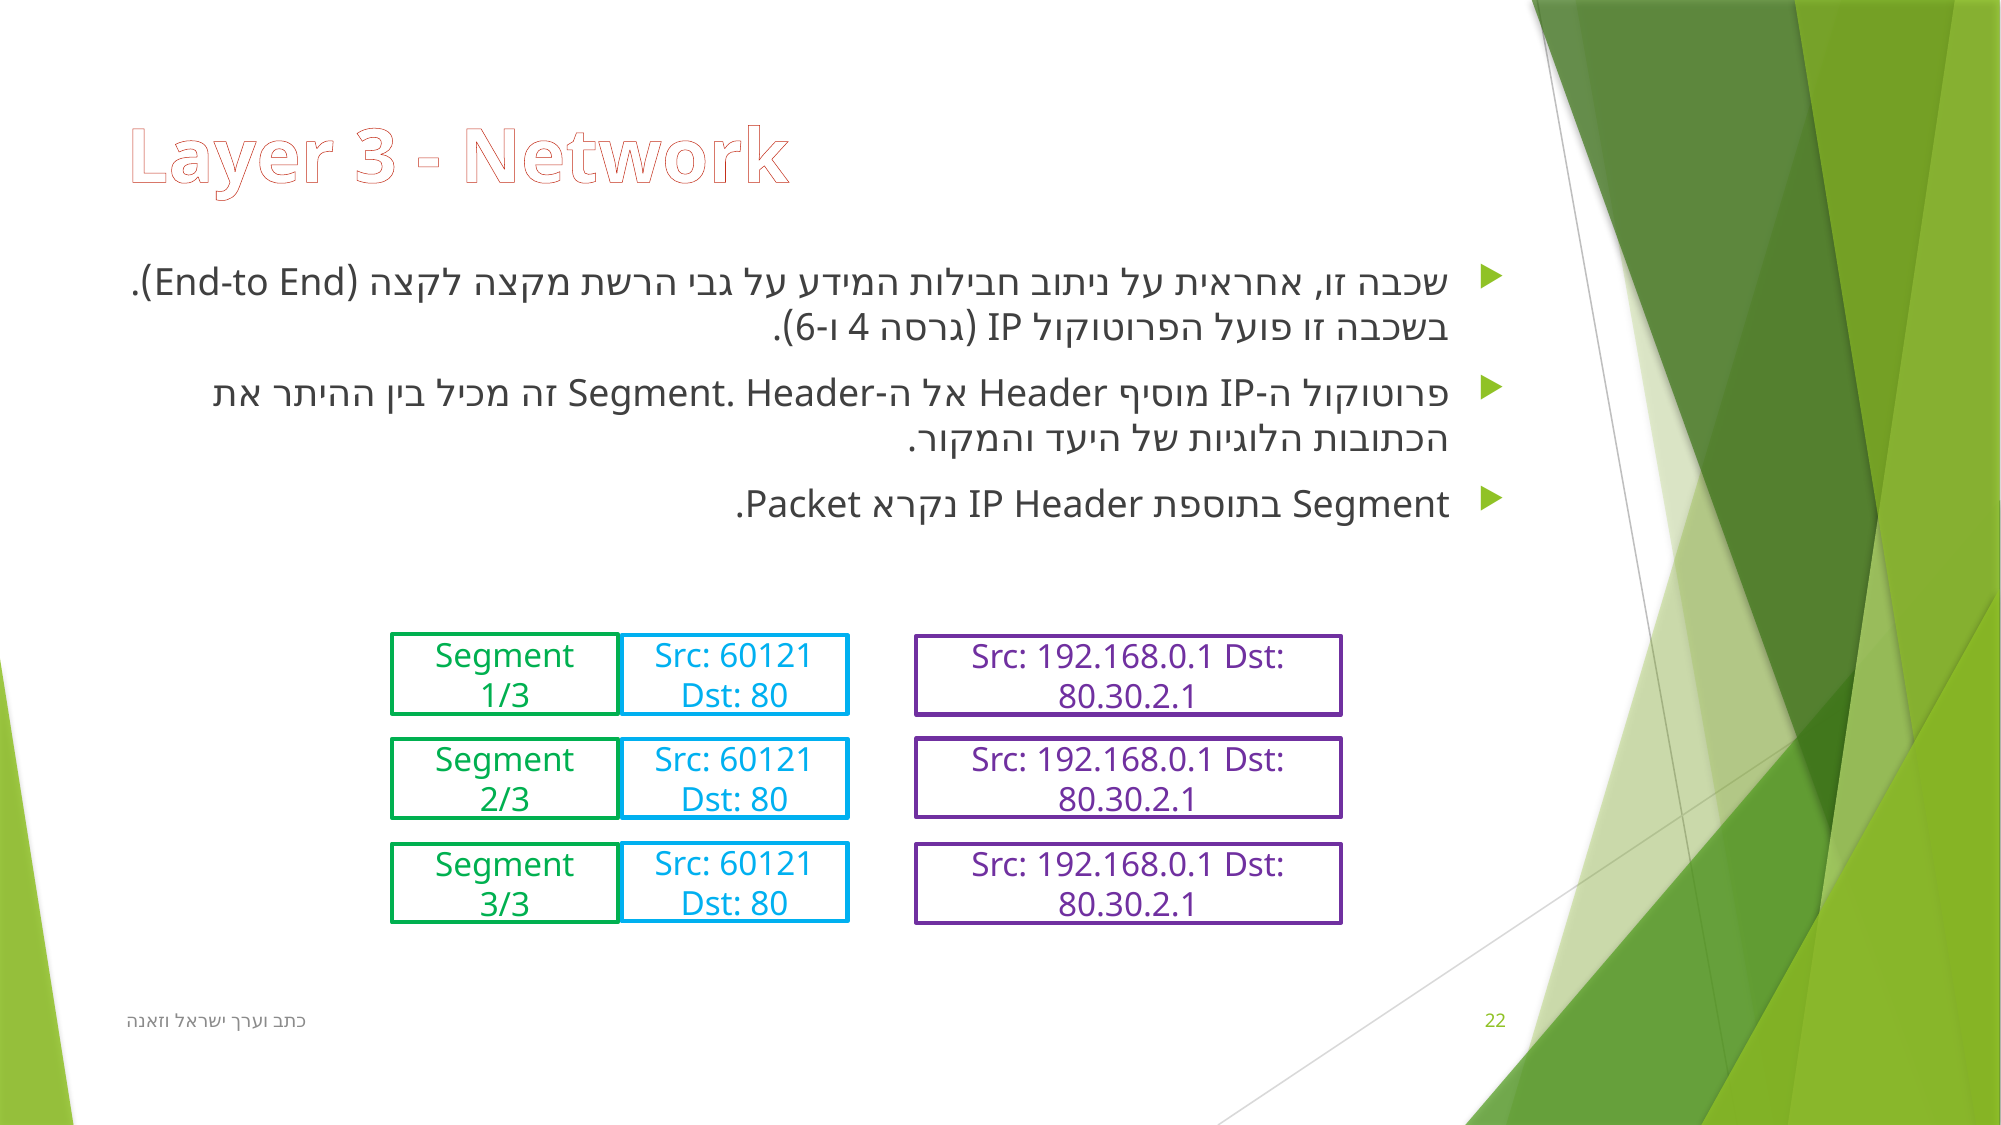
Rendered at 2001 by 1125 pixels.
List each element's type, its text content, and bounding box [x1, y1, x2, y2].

text_box Src: 192.168.0.1 Dst: 80.30.2.1 [915, 842, 1342, 924]
text_box Src: 60121 Dst: 80 [620, 737, 849, 819]
text_box Segment 3/3 [390, 842, 619, 924]
text_box Src: 60121 Dst: 80 [620, 634, 849, 715]
text_box Segment 2/3 [390, 737, 619, 819]
text_box Segment 1/3 [390, 633, 619, 715]
text_box Src: 192.168.0.1 Dst: 80.30.2.1 [915, 634, 1342, 716]
title Layer 3 - Network [111, 99, 1522, 250]
footer כתב וערך ישראל וזאנה [111, 991, 1145, 1051]
text_box Src: 60121 Dst: 80 [620, 841, 849, 923]
slide_number 22 [1409, 991, 1522, 1051]
text_box Src: 192.168.0.1 Dst: 80.30.2.1 [915, 737, 1342, 819]
list שכבה זו, אחראית על ניתוב חבילות המידע על גבי הרשת מקצה לקצה (End-to End). בשכבה זו פועל הפרוטוקול IP (גרסה 4 ו-6). פרוטוקול ה-IP מוסיף Header אל ה-Segment. Header זה מכיל בין ההיתר את הכתובות הלוגיות של היעד והמקור. Segment בתוספת IP Header נקרא Packet. [111, 250, 1522, 888]
